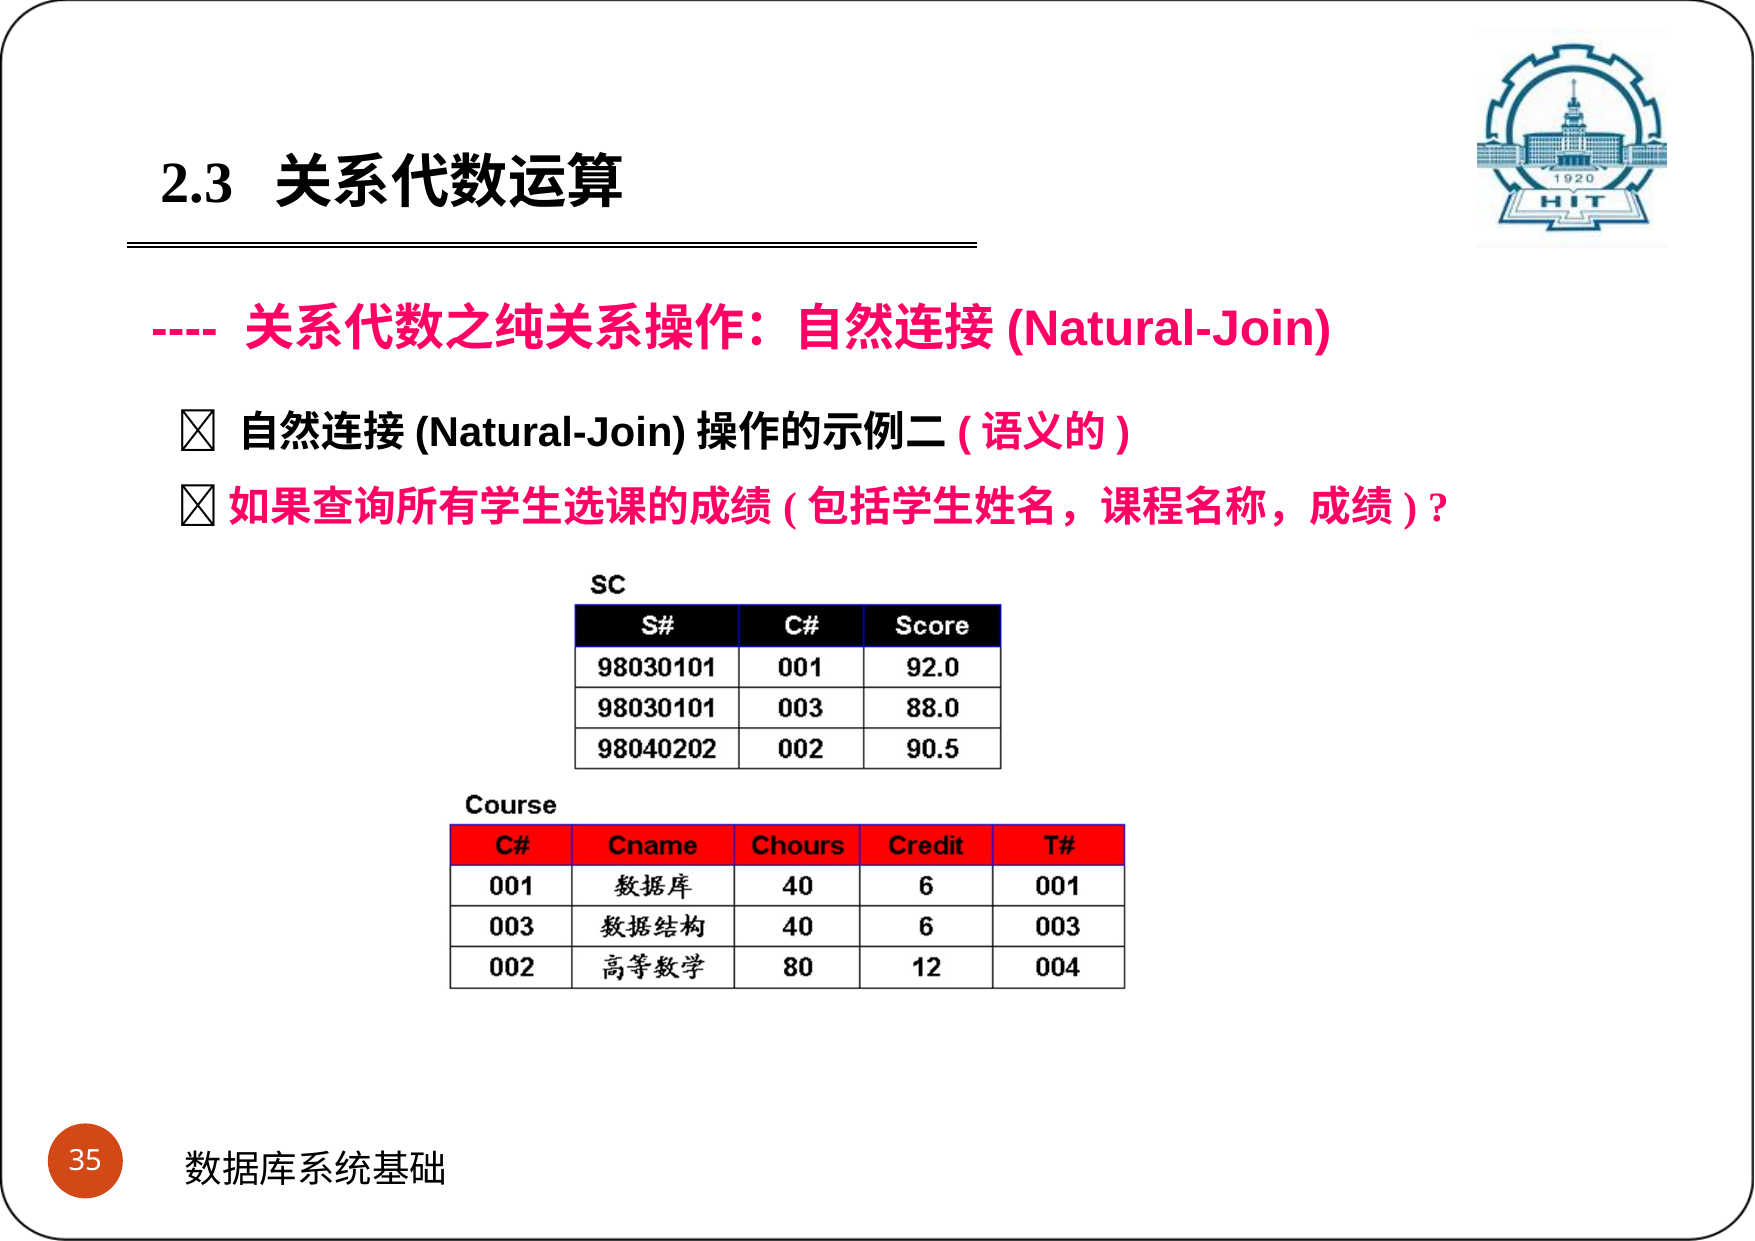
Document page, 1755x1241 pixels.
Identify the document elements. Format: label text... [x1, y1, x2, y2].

text_box 2.3 关系代数运算 ---- 关系代数之纯关系操作：自然连接(Natural-Join)  自然连接(Natural-Join)操作的示例二(语义的) 如果查询所有学生选课的成绩(包括学生姓名，课程名称，成绩) ? [149, 144, 1653, 530]
picture [0, 0, 1755, 1241]
text_box [573, 570, 1004, 771]
text_box [447, 788, 1127, 992]
